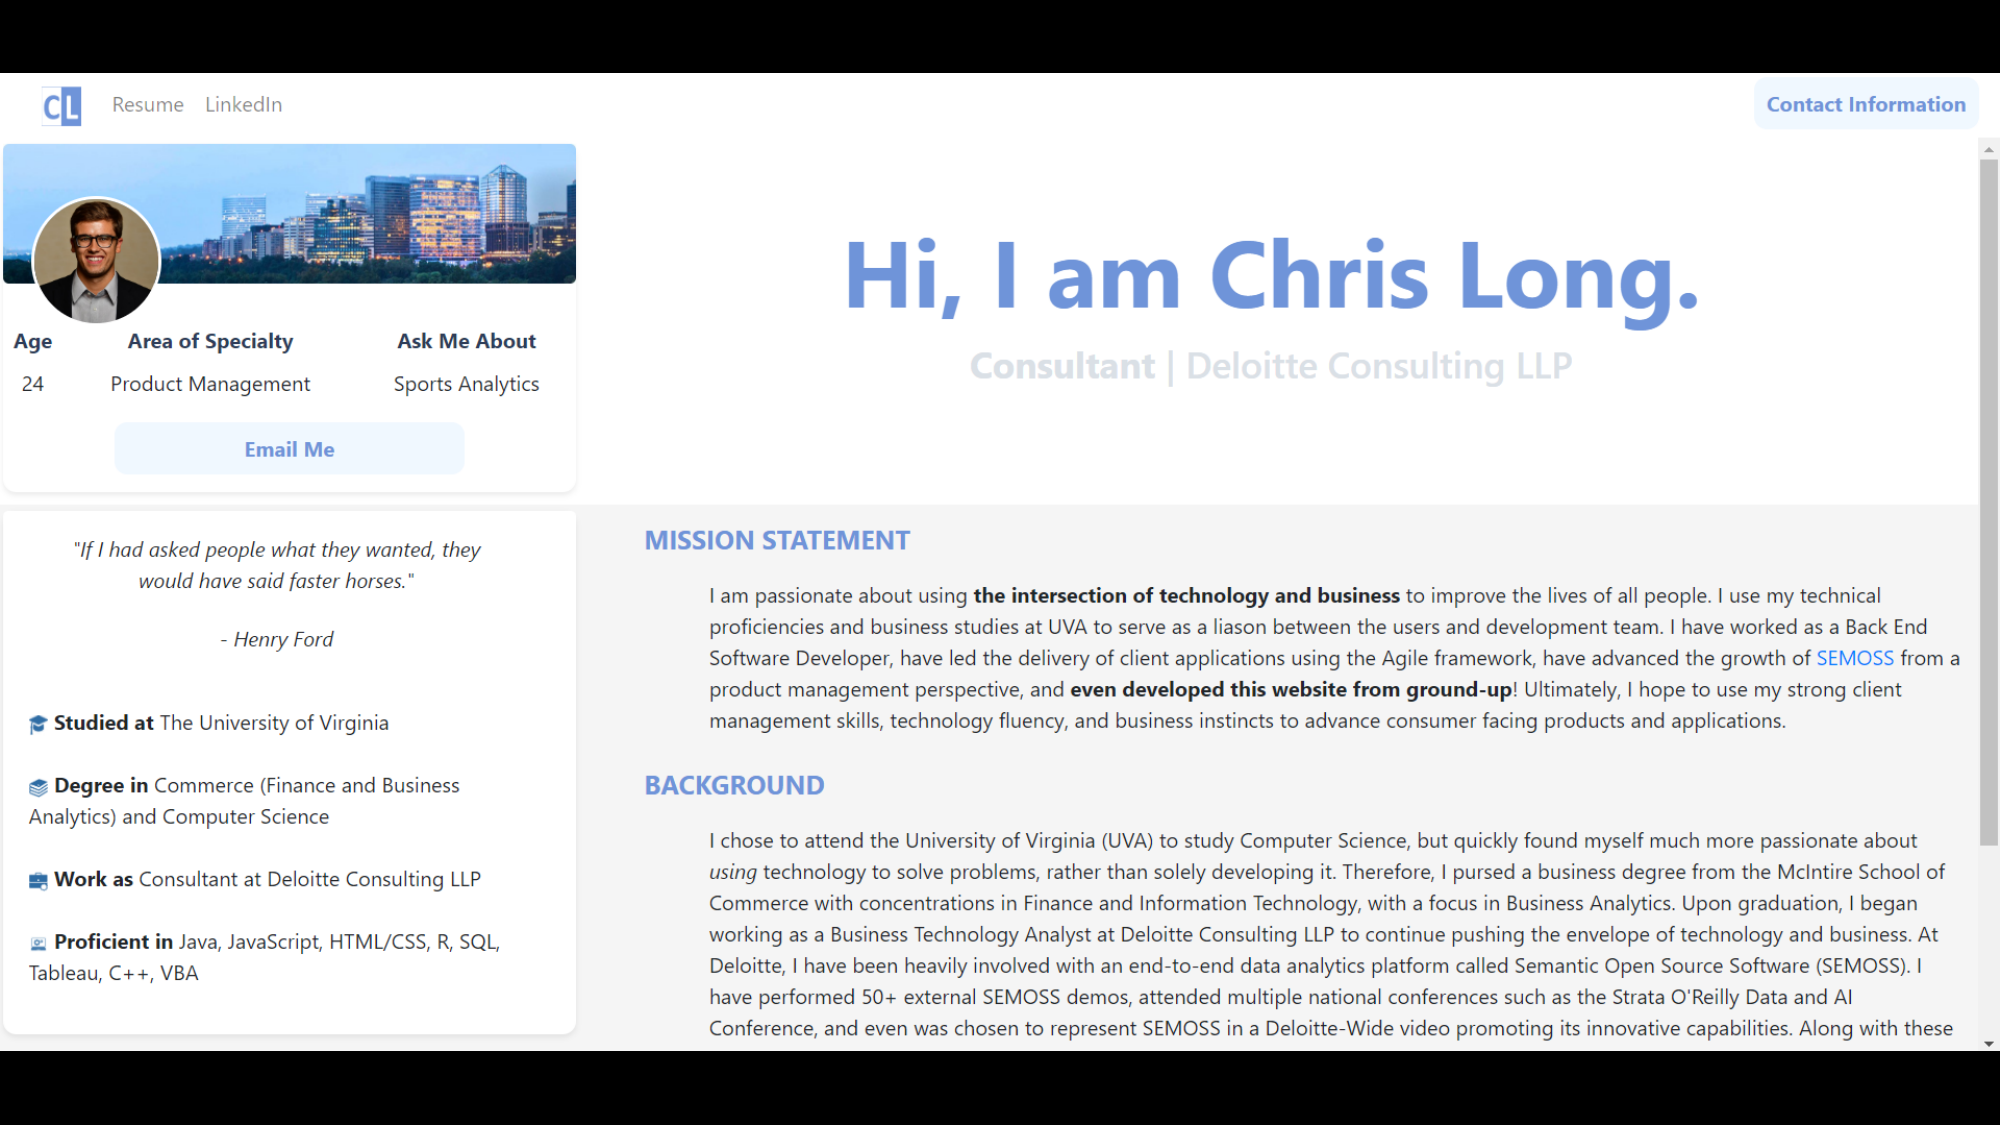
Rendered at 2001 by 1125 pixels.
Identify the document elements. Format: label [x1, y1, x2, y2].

picture [0, 73, 2000, 1051]
text_box [0, 0, 2000, 73]
text_box [0, 1051, 2000, 1125]
